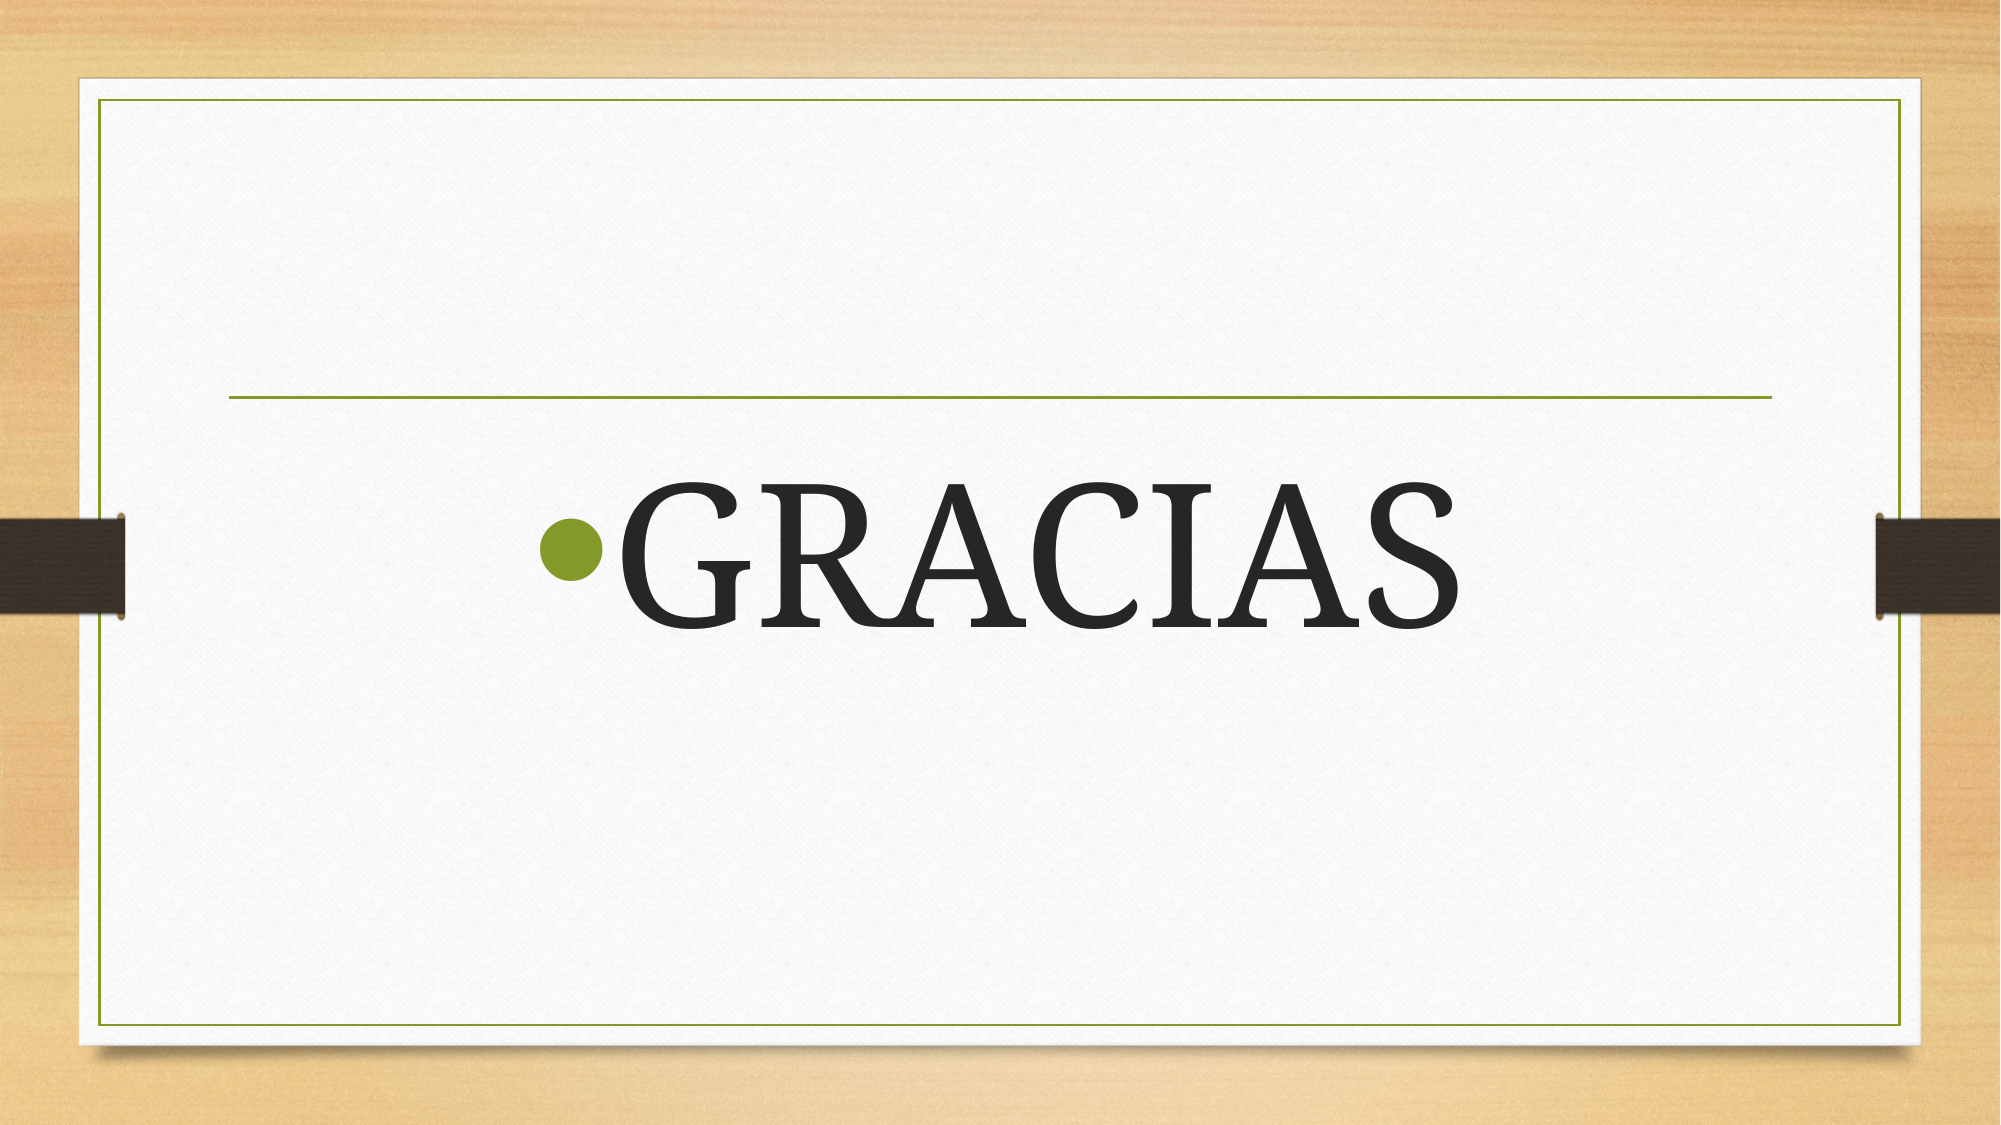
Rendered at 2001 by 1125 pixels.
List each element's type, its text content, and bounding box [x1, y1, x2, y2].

list GRACIAS [212, 419, 1788, 964]
picture [0, 0, 2001, 1125]
